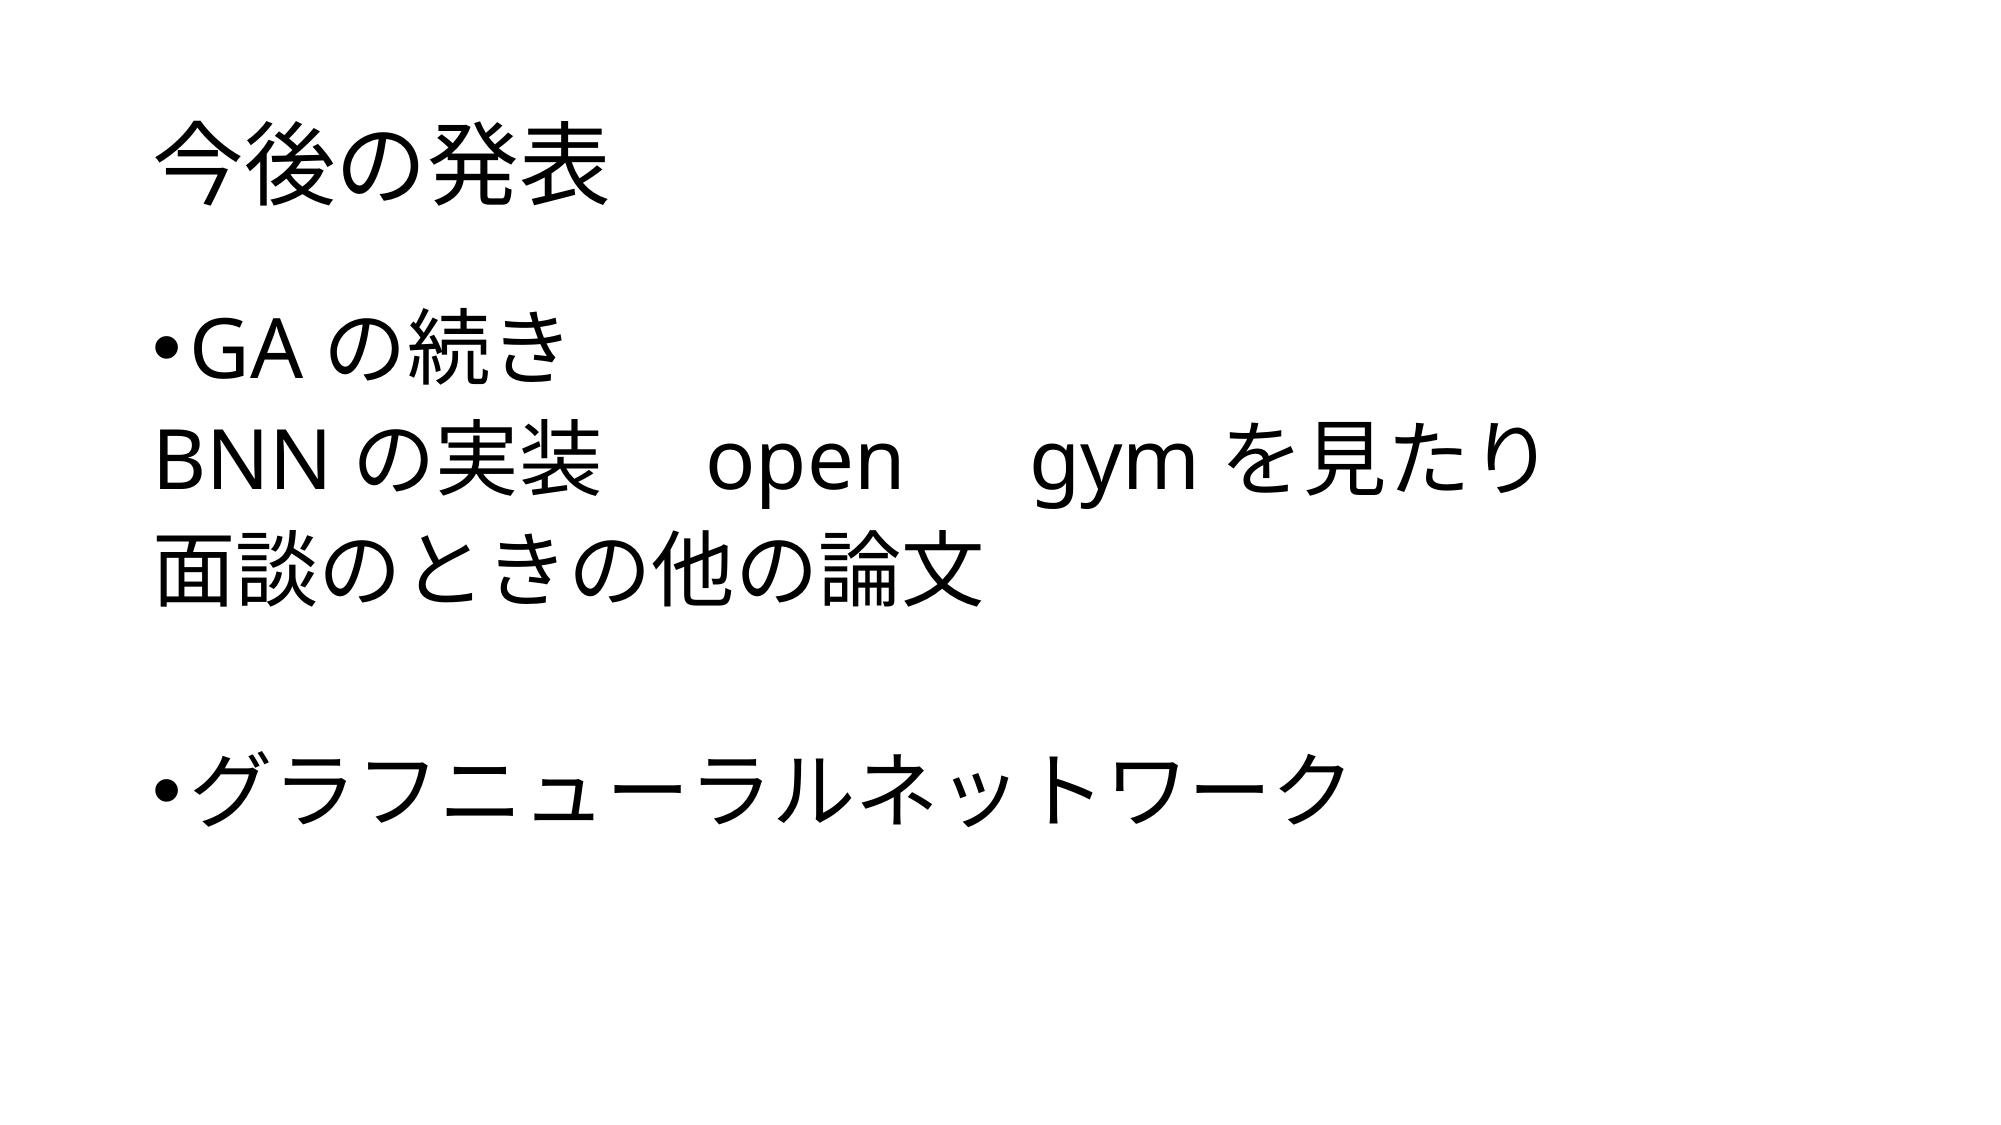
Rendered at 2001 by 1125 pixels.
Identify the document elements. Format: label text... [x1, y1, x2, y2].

list GAの続き BNNの実装 open gymを見たり 面談のときの他の論文 グラフニューラルネットワーク [137, 299, 1863, 1014]
title 今後の発表 [137, 59, 1863, 278]
